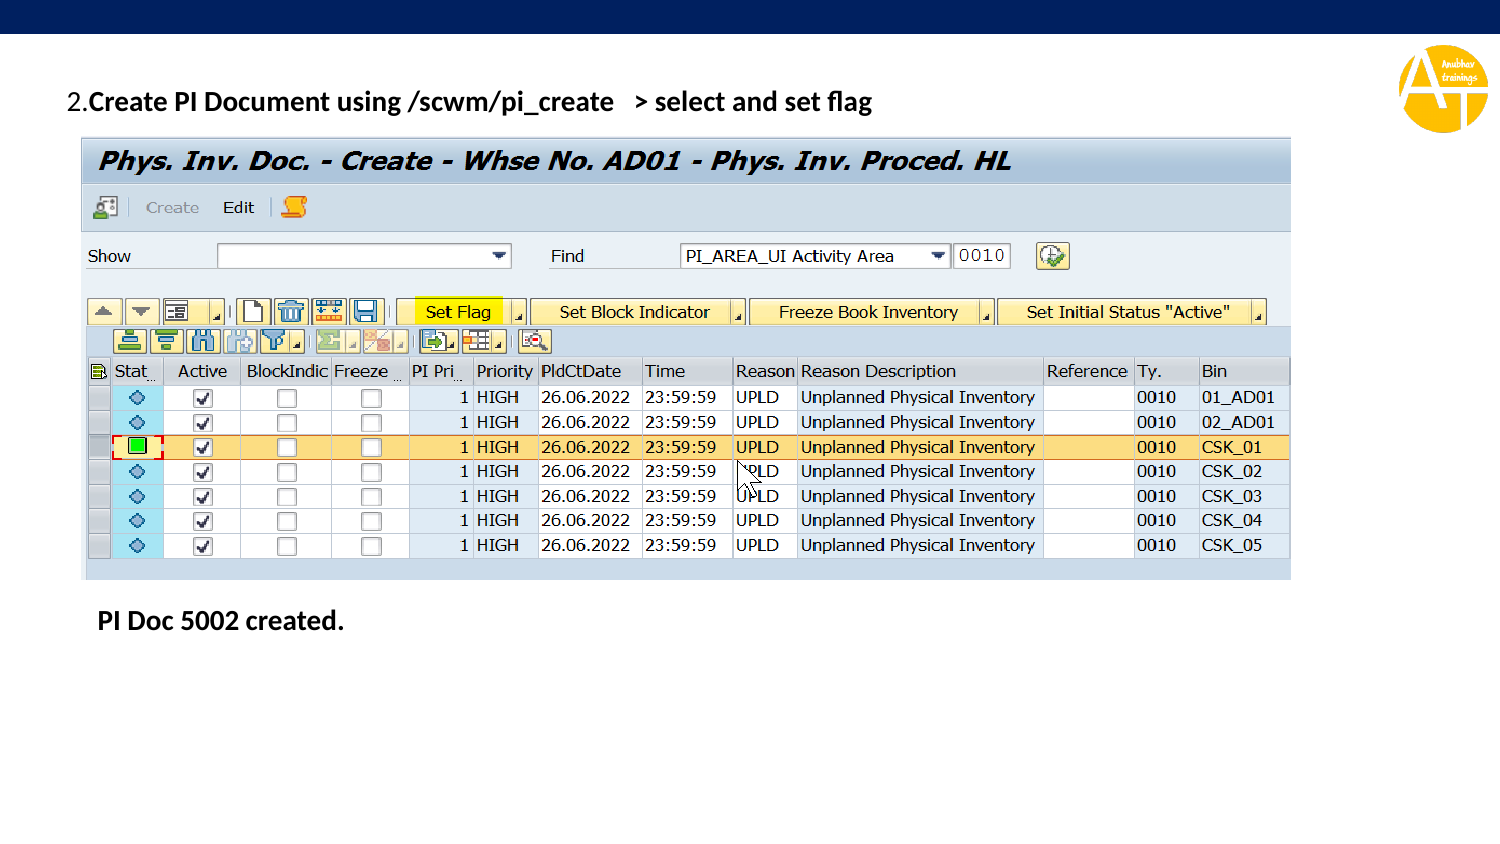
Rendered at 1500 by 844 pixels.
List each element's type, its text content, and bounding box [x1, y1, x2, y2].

text_box PI Doc 5002 created. [7, 586, 500, 652]
text_box 2.Create PI Document using /scwm/pi_create > select and set flag [51, 64, 1203, 132]
picture [1390, 39, 1493, 140]
picture [81, 136, 1292, 581]
